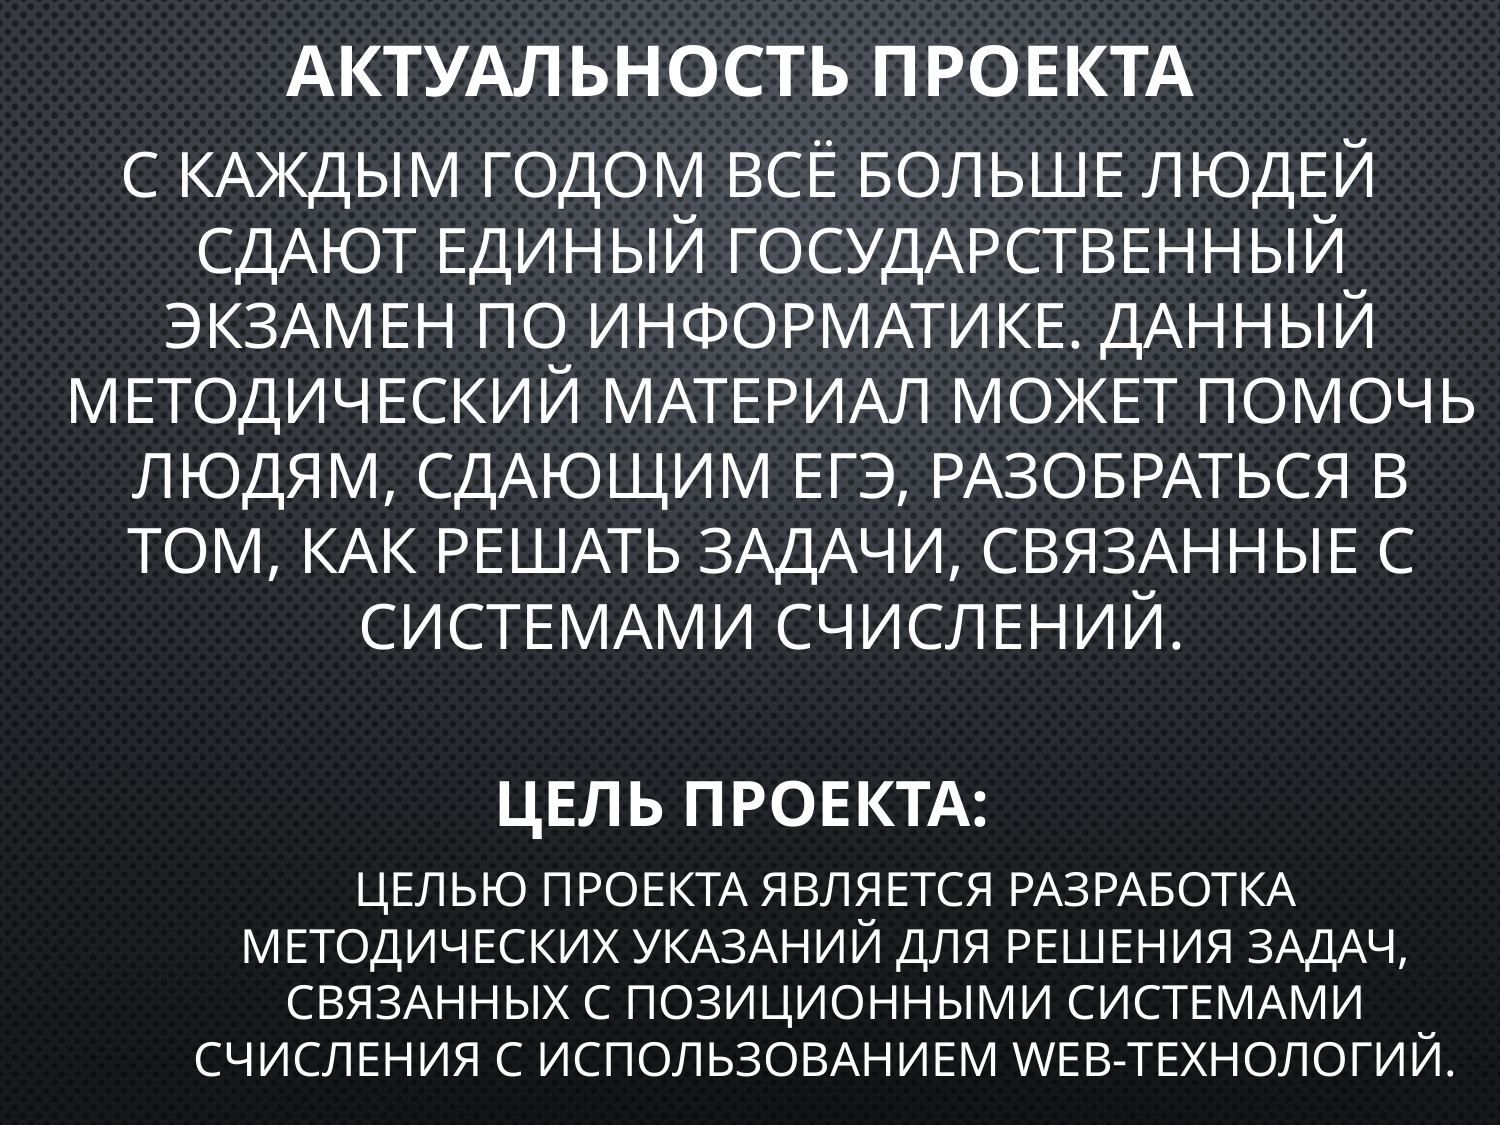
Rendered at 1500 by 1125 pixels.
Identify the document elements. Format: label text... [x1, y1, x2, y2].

list Актуальность проекта С каждым годом всё больше людей сдают Единый Государственный Экзамен по информатике. Данный методический материал может помочь людям, сдающим ЕГЭ, разобраться в том, как решать задачи, связанные с системами счислений. Цель проекта: Целью проекта является разработка методических указаний для решения задач, связанных с позиционными системами счисления с использованием WEB-технологий. [0, 18, 1500, 1094]
